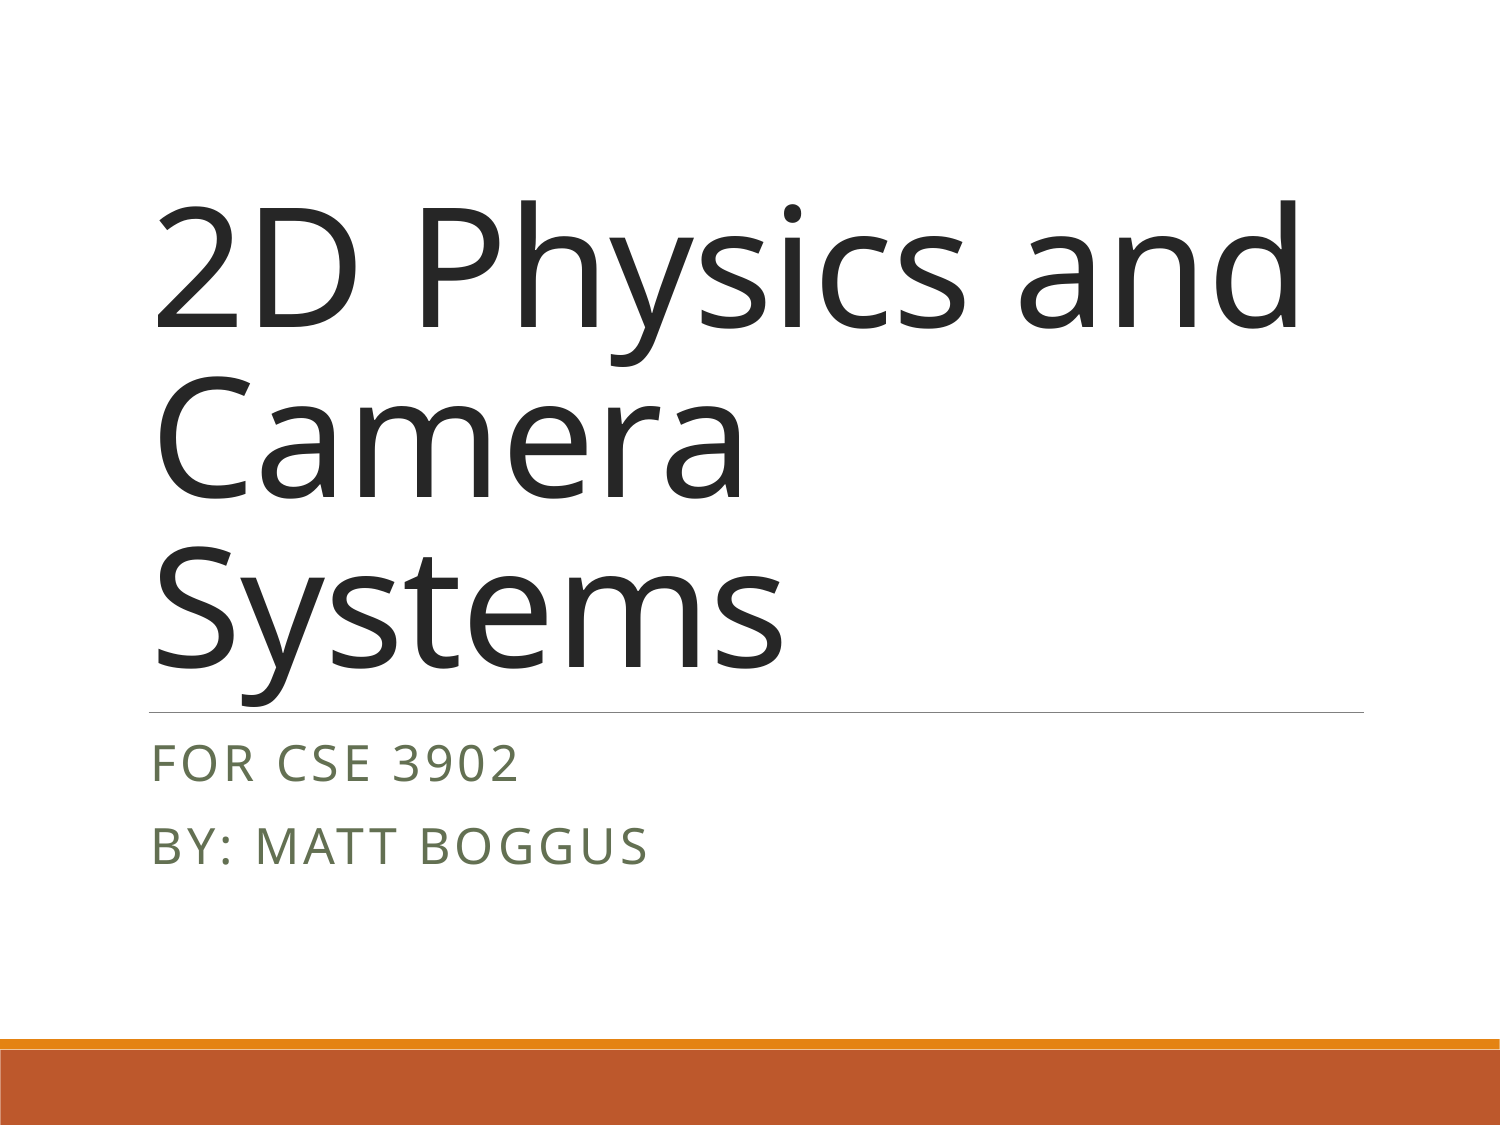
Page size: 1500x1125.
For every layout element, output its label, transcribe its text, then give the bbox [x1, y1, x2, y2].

subtitle For CSE 3902 By: Matt Boggus [135, 730, 1373, 919]
title 2D Physics and Camera Systems [135, 124, 1373, 710]
